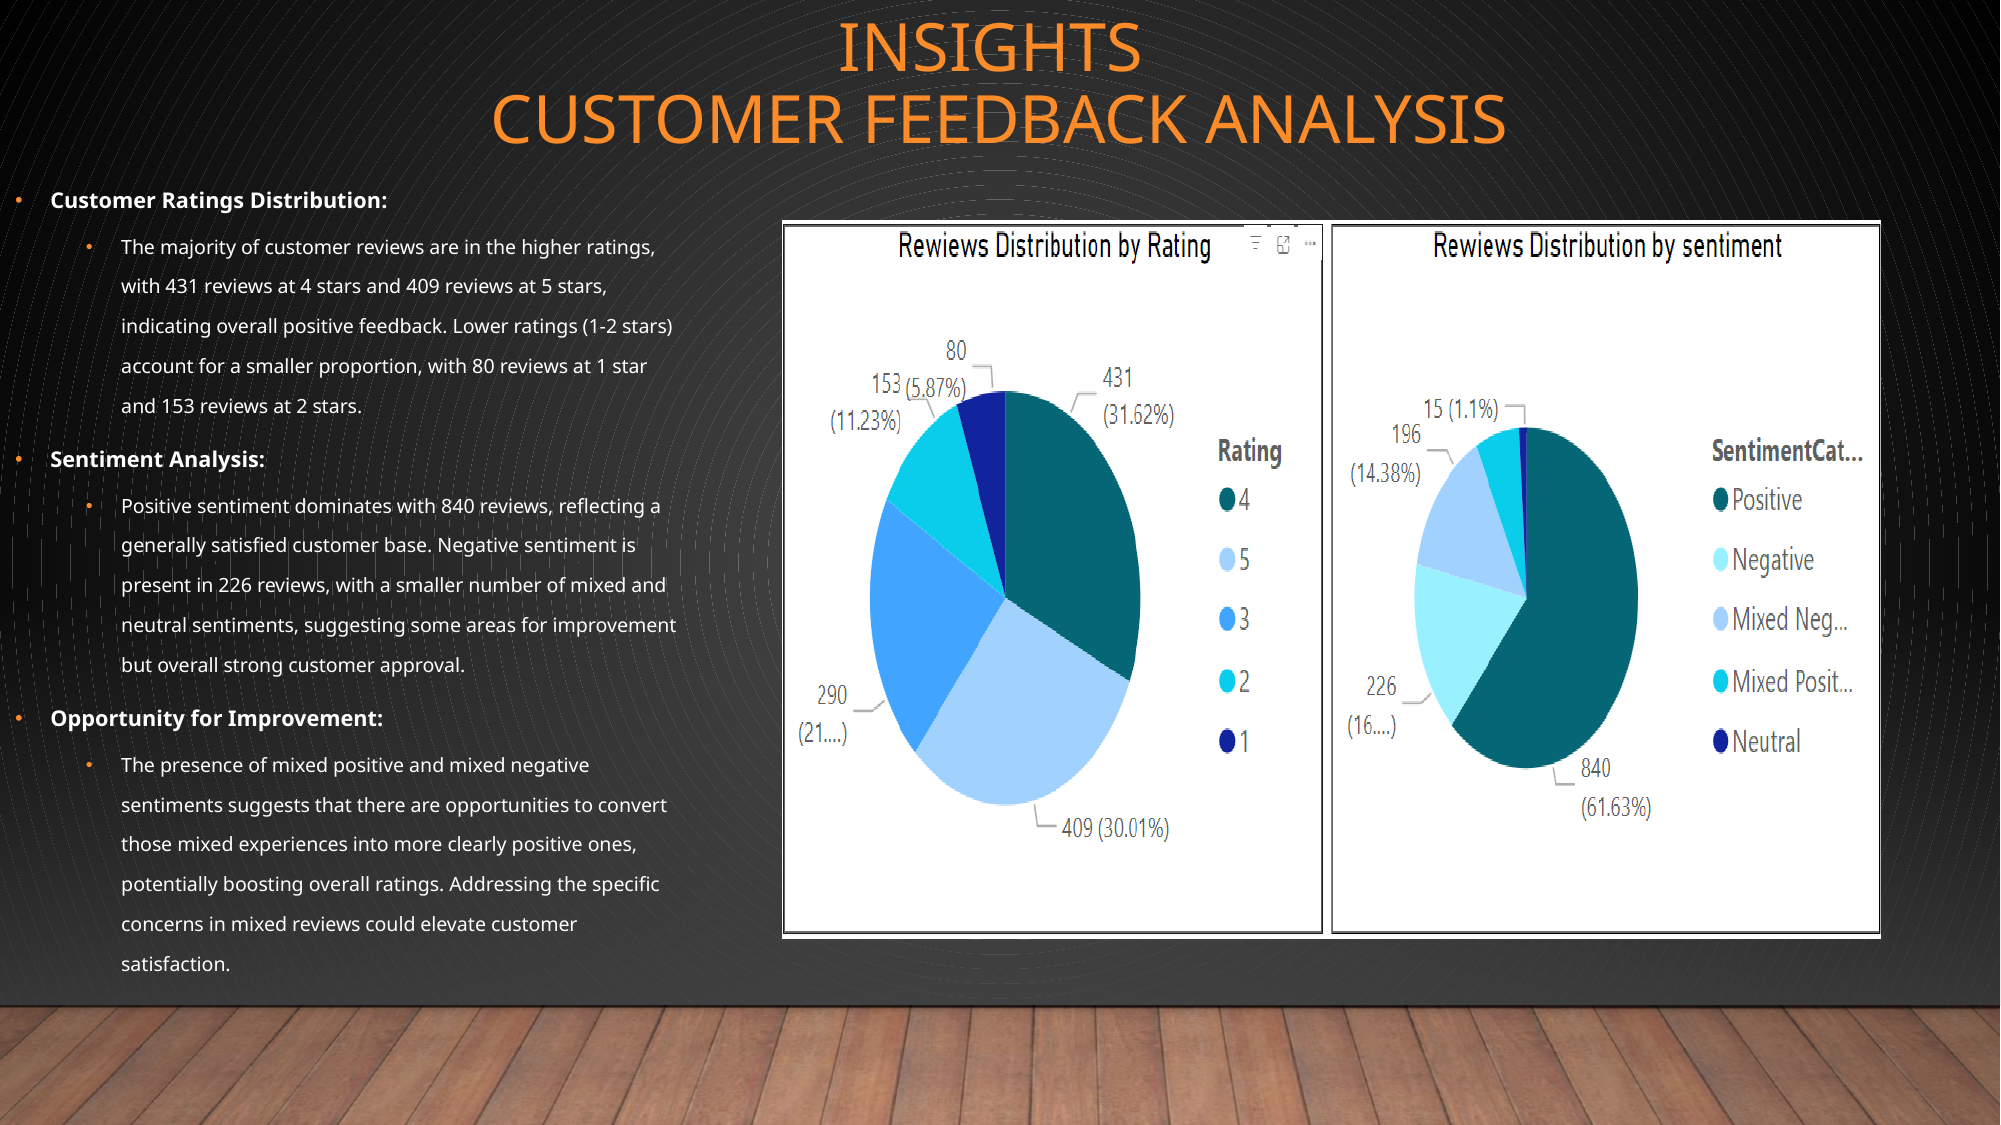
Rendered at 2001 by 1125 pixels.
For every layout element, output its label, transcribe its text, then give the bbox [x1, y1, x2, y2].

picture [0, 1005, 2000, 1125]
title Insights Customer Feedback Analysis [237, 0, 1763, 173]
picture [782, 220, 1881, 940]
list Customer Ratings Distribution: The majority of customer reviews are in the higher ratings, with 431 reviews at 4 stars and 409 reviews at 5 stars, indicating overall positive feedback. Lower ratings (1-2 stars) account for a smaller proportion, with 80 reviews at 1 star and 153 reviews at 2 stars. Sentiment Analysis: Positive sentiment dominates with 840 reviews, reflecting a generally satisfied customer base. Negative sentiment is present in 226 reviews, with a smaller number of mixed and neutral sentiments, suggesting some areas for improvement but overall strong customer approval. Opportunity for Improvement: The presence of mixed positive and mixed negative sentiments suggests that there are opportunities to convert those mixed experiences into more clearly positive ones, potentially boosting overall ratings. Addressing the specific concerns in mixed reviews could elevate customer satisfaction. [0, 161, 692, 1007]
